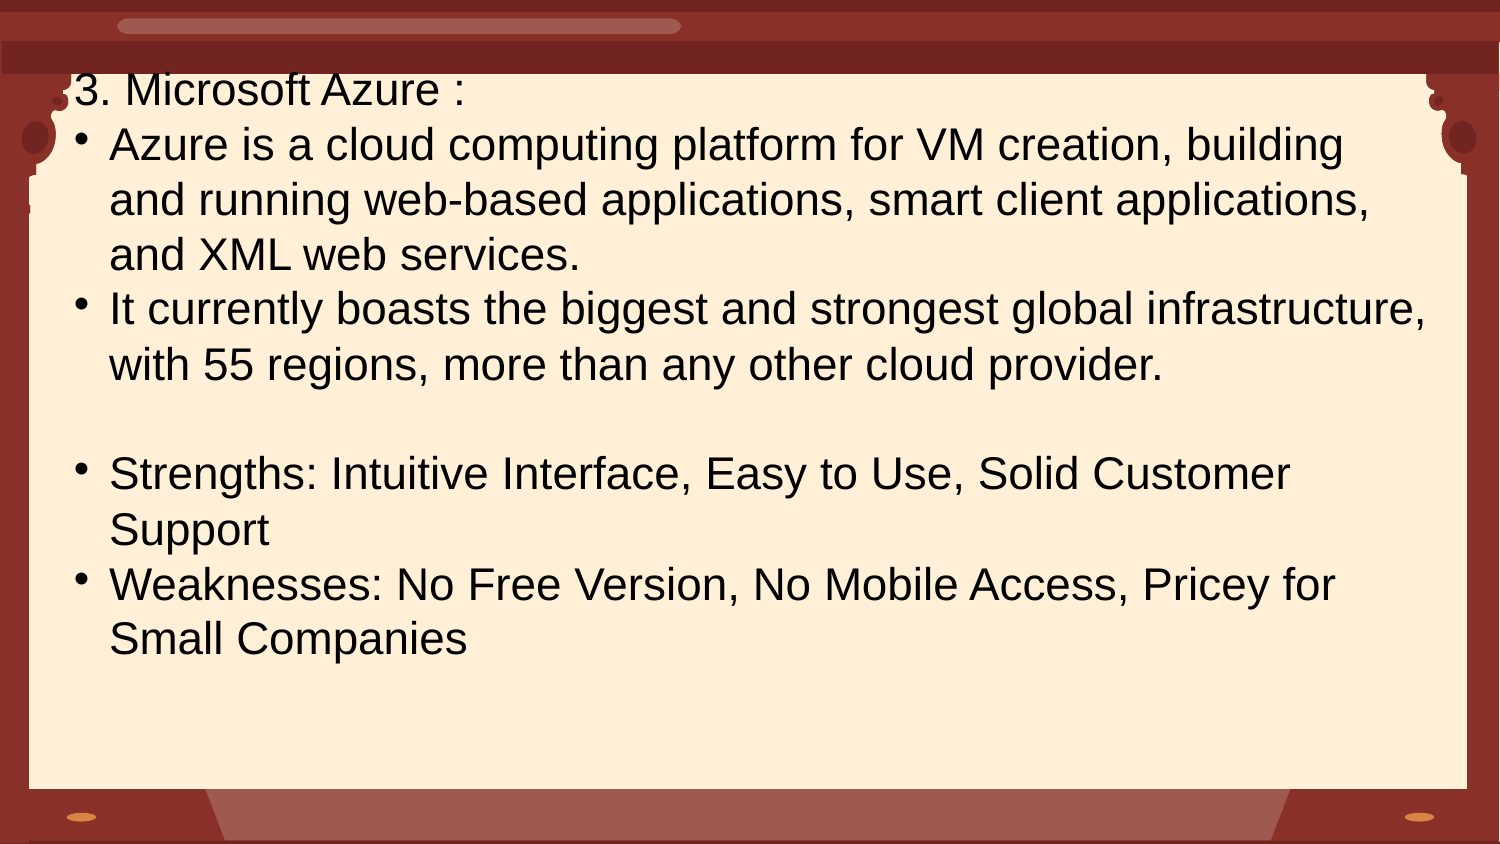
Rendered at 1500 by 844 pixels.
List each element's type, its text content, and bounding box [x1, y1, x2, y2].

text_box 3. Microsoft Azure : Azure is a cloud computing platform for VM creation, building and running web-based applications, smart client applications, and XML web services. It currently boasts the biggest and strongest global infrastructure, with 55 regions, more than any other cloud provider. Strengths: Intuitive Interface, Easy to Use, Solid Customer Support Weaknesses: No Free Version, No Mobile Access, Pricey for Small Companies [59, 51, 1447, 738]
